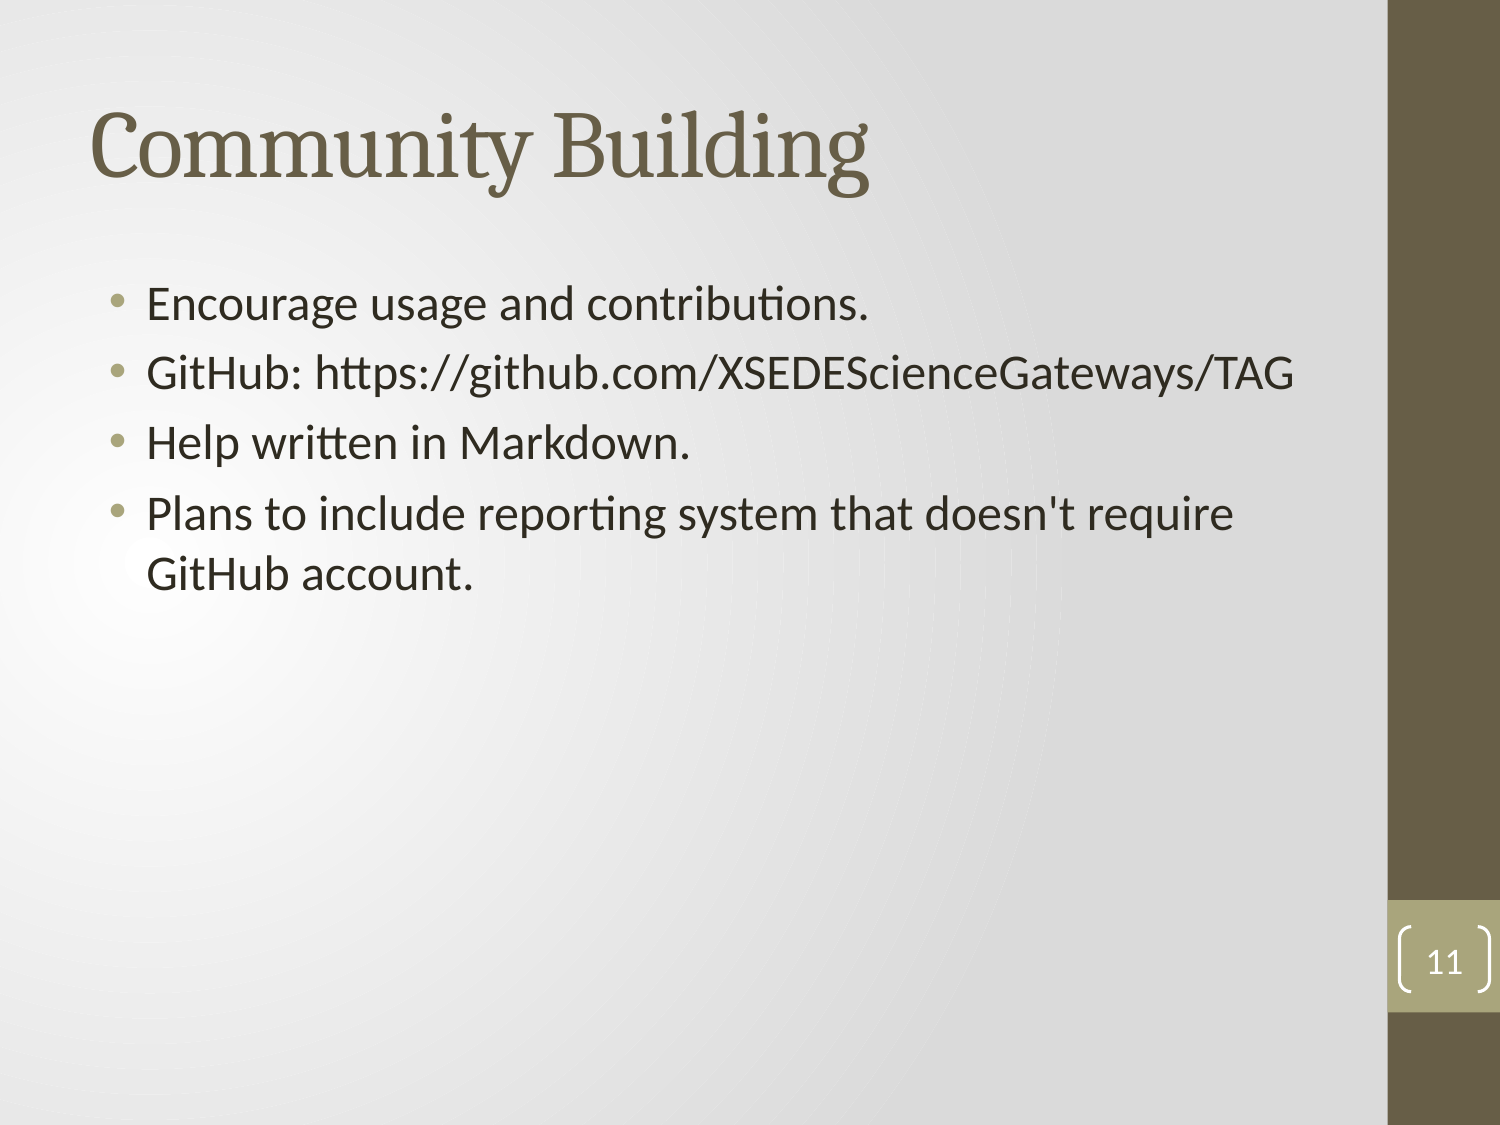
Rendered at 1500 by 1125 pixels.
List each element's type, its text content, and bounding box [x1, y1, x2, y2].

slide_number 11 [1397, 925, 1492, 994]
list Encourage usage and contributions. GitHub: https://github.com/XSEDEScienceGateways/TAG Help written in Markdown. Plans to include reporting system that doesn't require GitHub account. [75, 262, 1325, 1050]
title Community Building [75, 45, 1325, 233]
